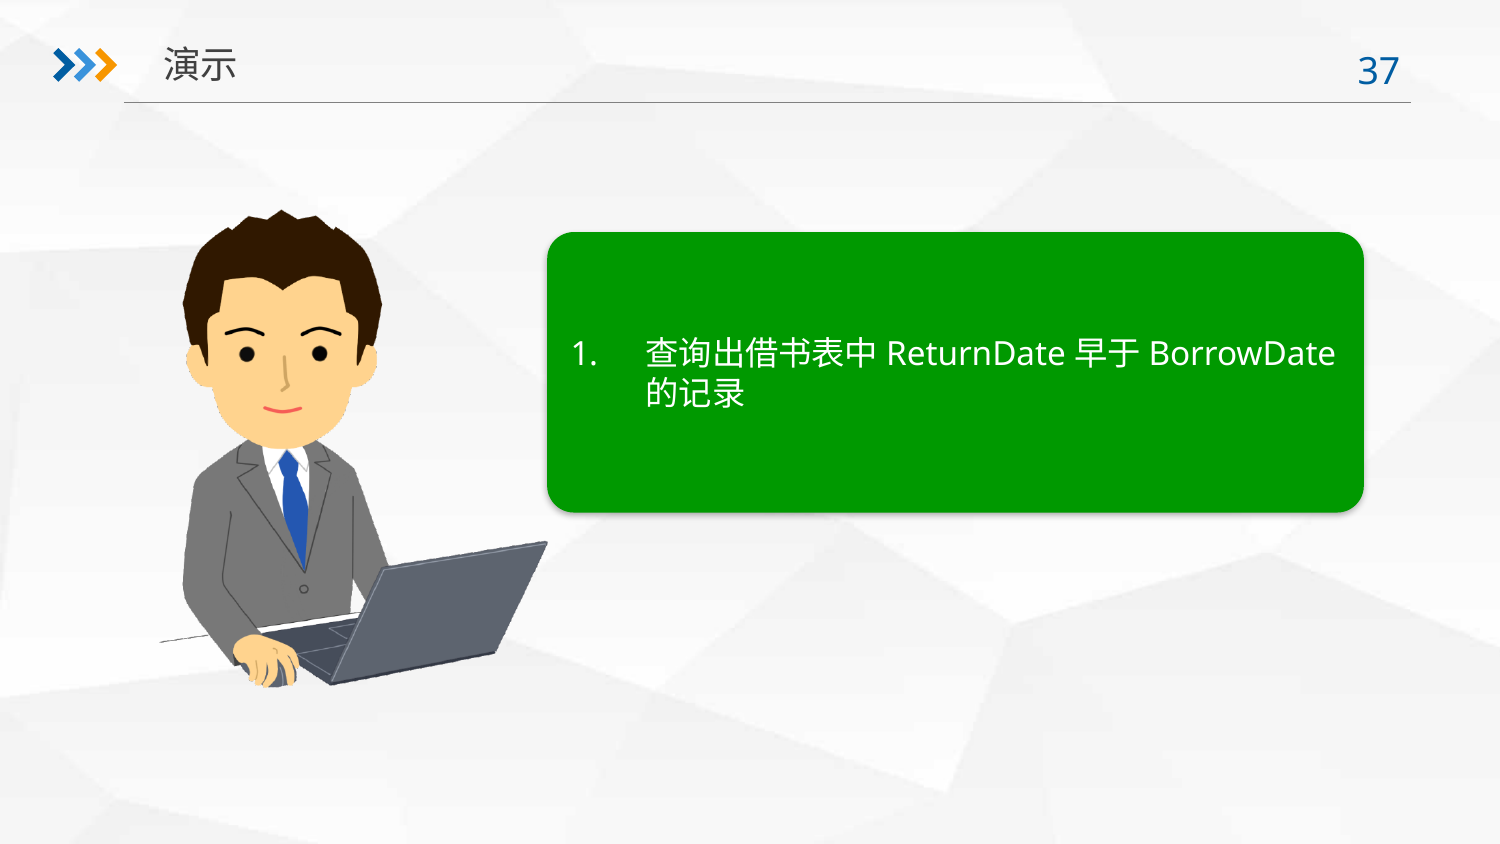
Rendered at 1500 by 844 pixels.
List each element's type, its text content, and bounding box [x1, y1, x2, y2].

picture [0, 0, 1500, 844]
text_box 演示 [123, 32, 278, 95]
text_box 查询出借书表中ReturnDate早于BorrowDate的记录 [553, 232, 1364, 513]
